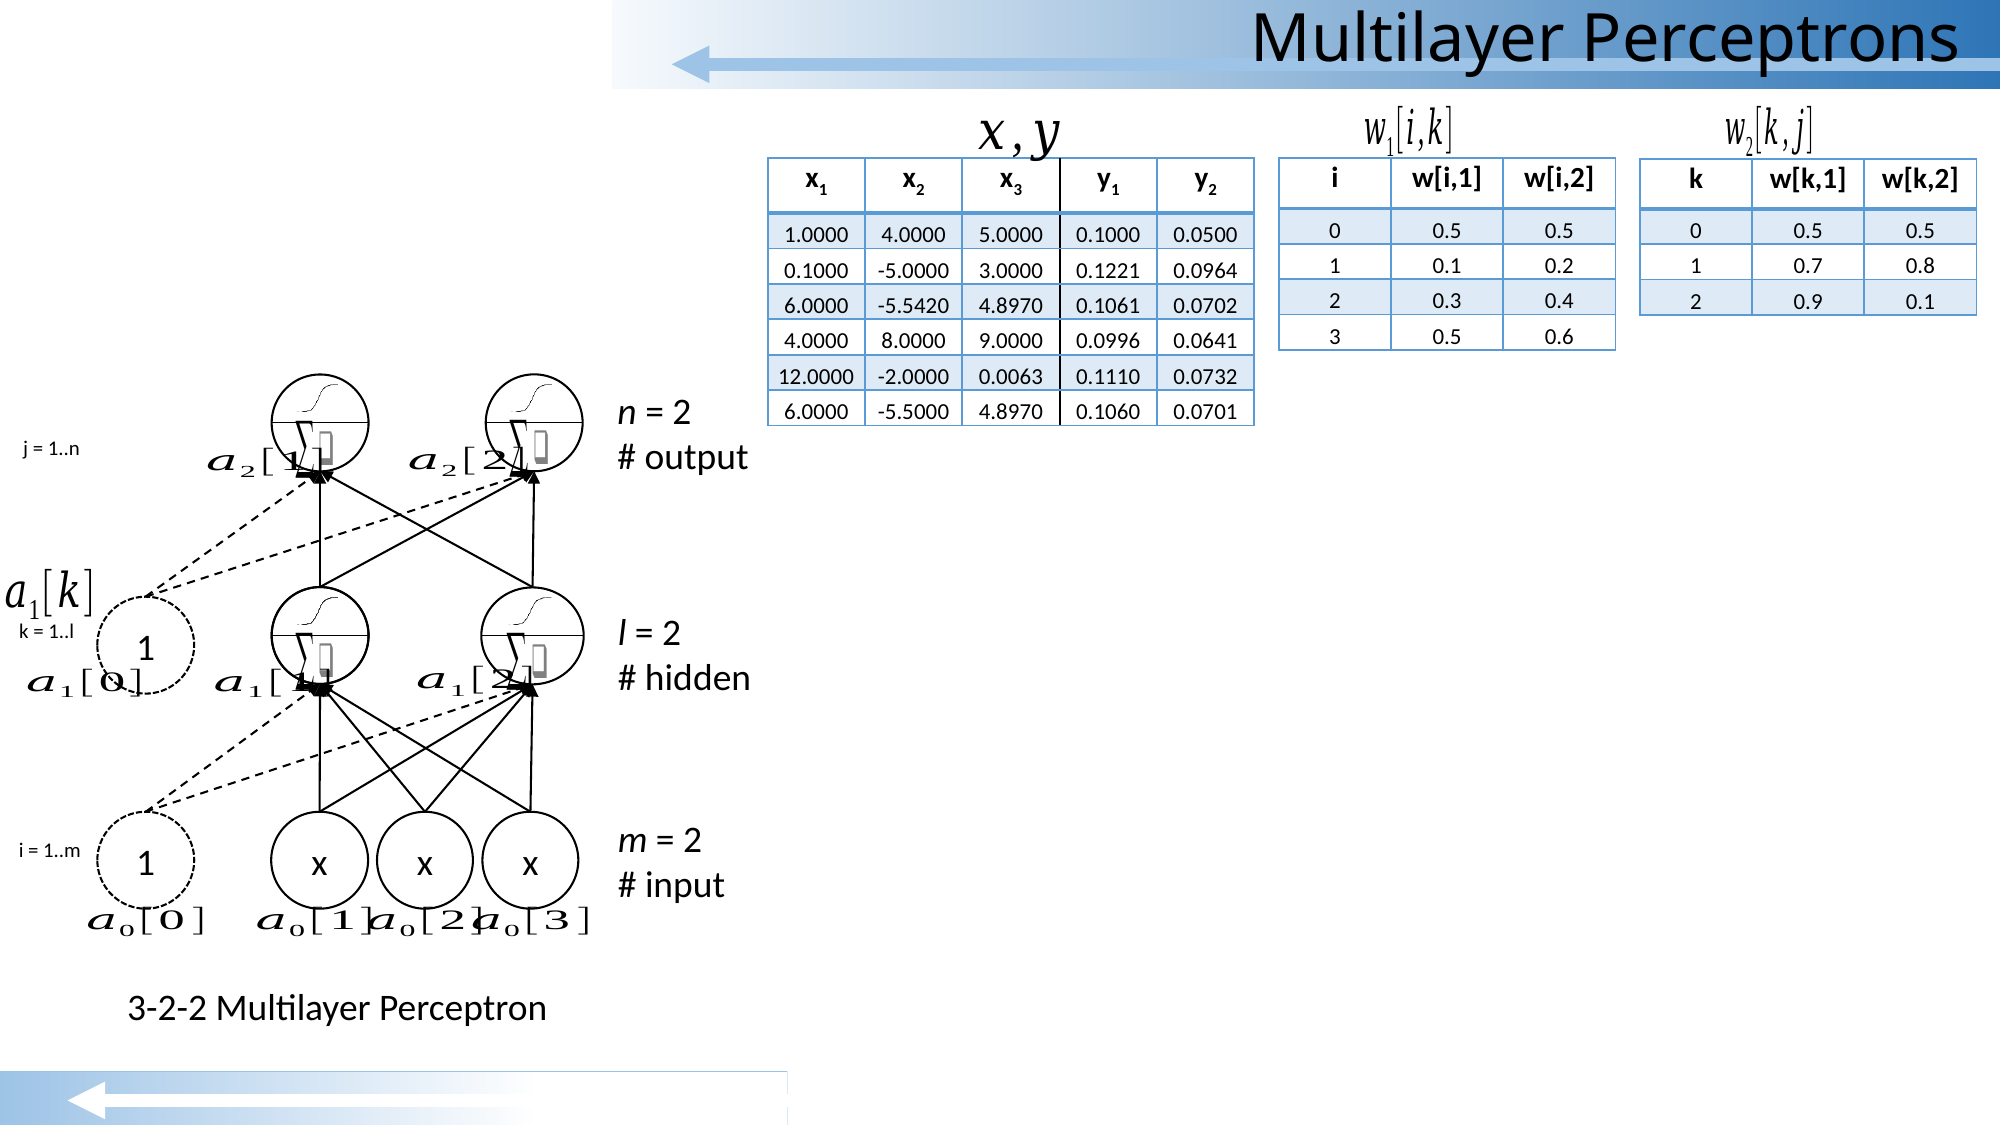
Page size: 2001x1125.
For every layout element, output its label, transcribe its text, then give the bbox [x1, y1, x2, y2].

table_cell 3.0000 [963, 249, 1059, 283]
text_box m = 2 # input [603, 807, 741, 913]
text_box 3-2-2 Multilayer Perceptron [112, 976, 567, 1036]
table_header k [1476, 65, 1483, 71]
table_cell 0.1110 [1061, 356, 1156, 389]
table_cell -2.0000 [866, 356, 961, 389]
table_cell 0.5 [1504, 210, 1615, 243]
table_cell 0.4 [1504, 280, 1615, 314]
table_cell 0.0063 [963, 356, 1059, 389]
table_cell 6.0000 [769, 391, 864, 425]
table_cell 2 [1280, 280, 1390, 314]
table_cell 0.5 [1865, 211, 1976, 243]
table_cell 4.8970 [963, 391, 1059, 425]
table_header k [1479, 58, 1486, 64]
table_cell 0.0732 [1158, 356, 1253, 389]
table_cell 0.5 [1392, 210, 1502, 243]
table_cell 0.0701 [1158, 391, 1253, 425]
table_cell 2 [1641, 280, 1751, 314]
table_cell 0.1221 [1061, 249, 1156, 283]
text_box n = 2 # output [602, 379, 764, 485]
table_cell 0.1 [1865, 280, 1976, 314]
table_header w[i,1] [1392, 159, 1502, 207]
table_cell 0.7 [1753, 245, 1863, 279]
table_cell 4.0000 [866, 215, 961, 248]
table_cell 0.8 [1865, 245, 1976, 279]
table_cell 1 [1280, 245, 1390, 278]
table_cell 1 [1641, 245, 1751, 279]
table_cell 0.5 [1753, 211, 1863, 243]
table_cell -5.5000 [866, 391, 961, 425]
table_header x2 [866, 159, 961, 211]
table_cell 0.0996 [1061, 320, 1156, 354]
table_cell 0 [1641, 211, 1751, 243]
table_cell 0.0702 [1158, 285, 1253, 318]
table_cell 0.9 [1753, 280, 1863, 314]
table_cell 0.1000 [1061, 215, 1156, 248]
table_header x3 [963, 159, 1059, 211]
text_box [0, 1071, 788, 1125]
title Multilayer Perceptrons [1080, 26, 1977, 54]
table_cell 0.1 [1392, 245, 1502, 278]
table_header w[i,2] [1504, 159, 1615, 207]
table_cell 0.0500 [1158, 215, 1253, 248]
table_cell 0.0641 [1158, 320, 1253, 354]
table_header i [1280, 159, 1390, 207]
table_header k [1641, 160, 1751, 207]
table_cell 8.0000 [866, 320, 961, 354]
table_cell 0.1061 [1061, 285, 1156, 318]
table_cell 0.2 [1504, 245, 1615, 278]
table_cell 6.0000 [769, 285, 864, 318]
table_header w[k,2] [1865, 160, 1976, 207]
table_cell 4.0000 [769, 320, 864, 354]
table_cell 0.3 [1392, 280, 1502, 314]
table_cell 0.1000 [769, 249, 864, 283]
table_cell 5.0000 [963, 215, 1059, 248]
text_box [26, 374, 590, 941]
table_header y2 [1158, 159, 1253, 211]
table_header y1 [1061, 159, 1156, 211]
table_cell 0.6 [1504, 315, 1615, 349]
table_cell 0.5 [1392, 315, 1502, 349]
table_cell -5.0000 [866, 249, 961, 283]
text_box [612, 0, 2000, 89]
table_header w[k,1] [1753, 160, 1863, 207]
table_cell 0.0964 [1158, 249, 1253, 283]
text_box l = 2 # hidden [603, 600, 767, 705]
table_cell 1.0000 [769, 215, 864, 248]
table_cell 9.0000 [963, 320, 1059, 354]
table_cell 12.0000 [769, 356, 864, 389]
table_cell -5.5420 [866, 285, 961, 318]
table_cell 4.8970 [963, 285, 1059, 318]
table_cell 0 [1280, 210, 1390, 243]
table_cell 3 [1280, 315, 1390, 349]
table_cell 0.1060 [1061, 391, 1156, 425]
table_header x1 [769, 159, 864, 211]
